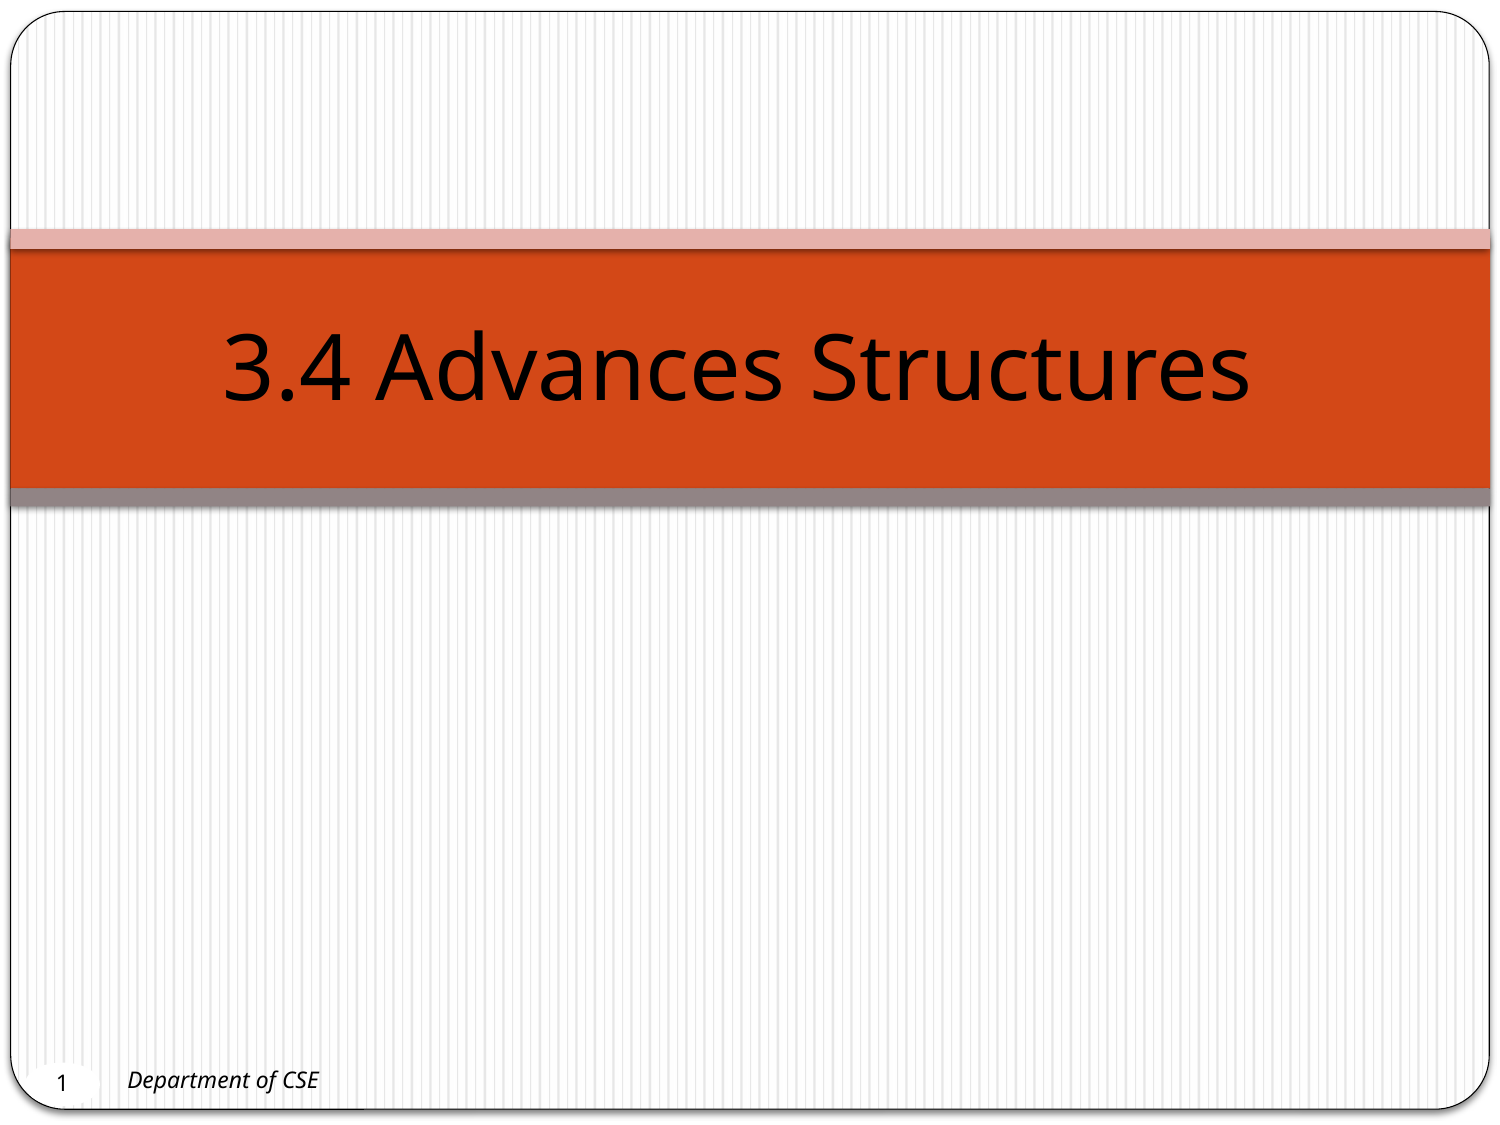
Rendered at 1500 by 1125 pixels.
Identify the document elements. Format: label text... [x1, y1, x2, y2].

footer Department of CSE [112, 1062, 763, 1100]
title 3.4 Advances Structures [75, 247, 1425, 489]
slide_number 1 [24, 1062, 100, 1107]
